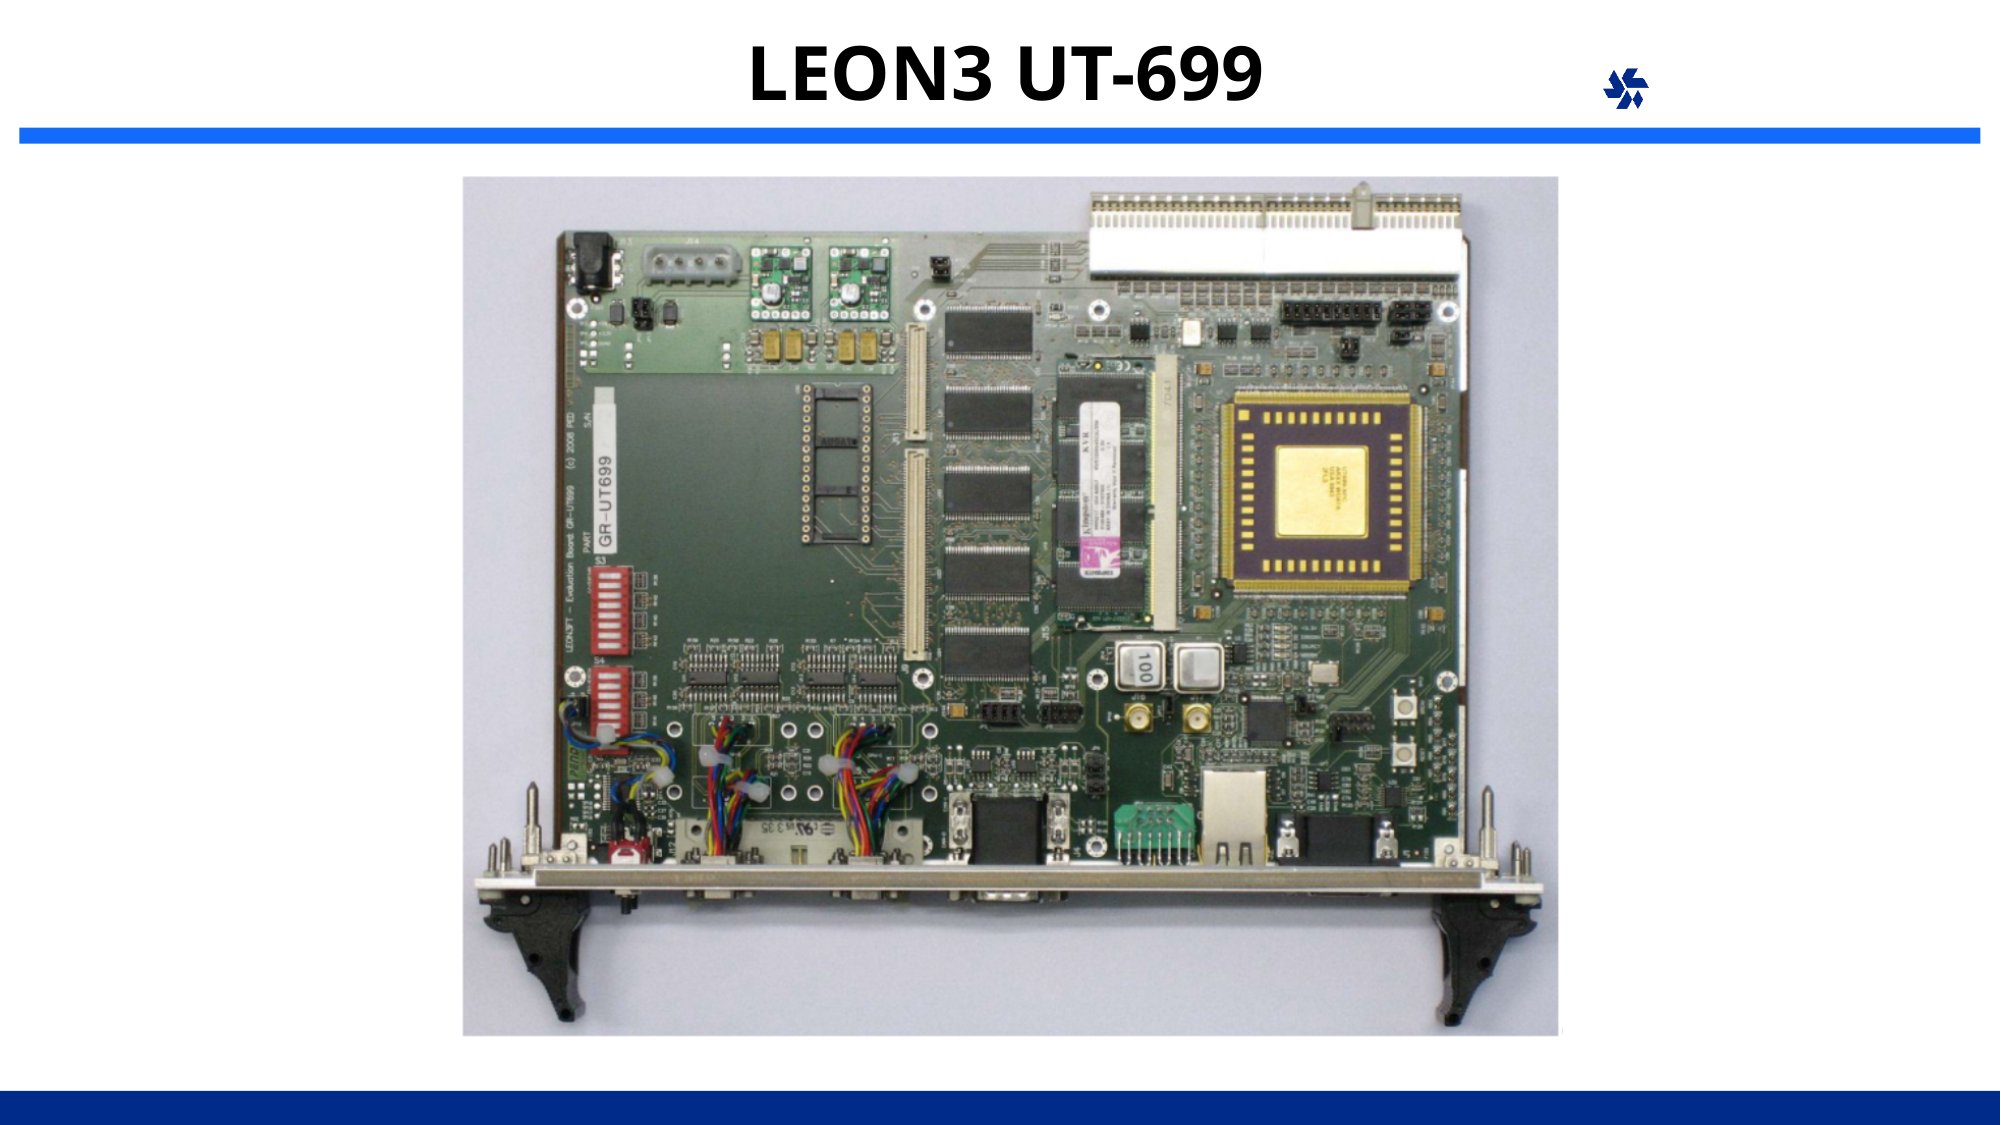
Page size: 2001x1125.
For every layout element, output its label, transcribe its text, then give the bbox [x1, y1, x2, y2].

picture [1603, 67, 1953, 112]
picture [439, 49, 1563, 1125]
title LEON3 UT-699 [409, 0, 1603, 153]
